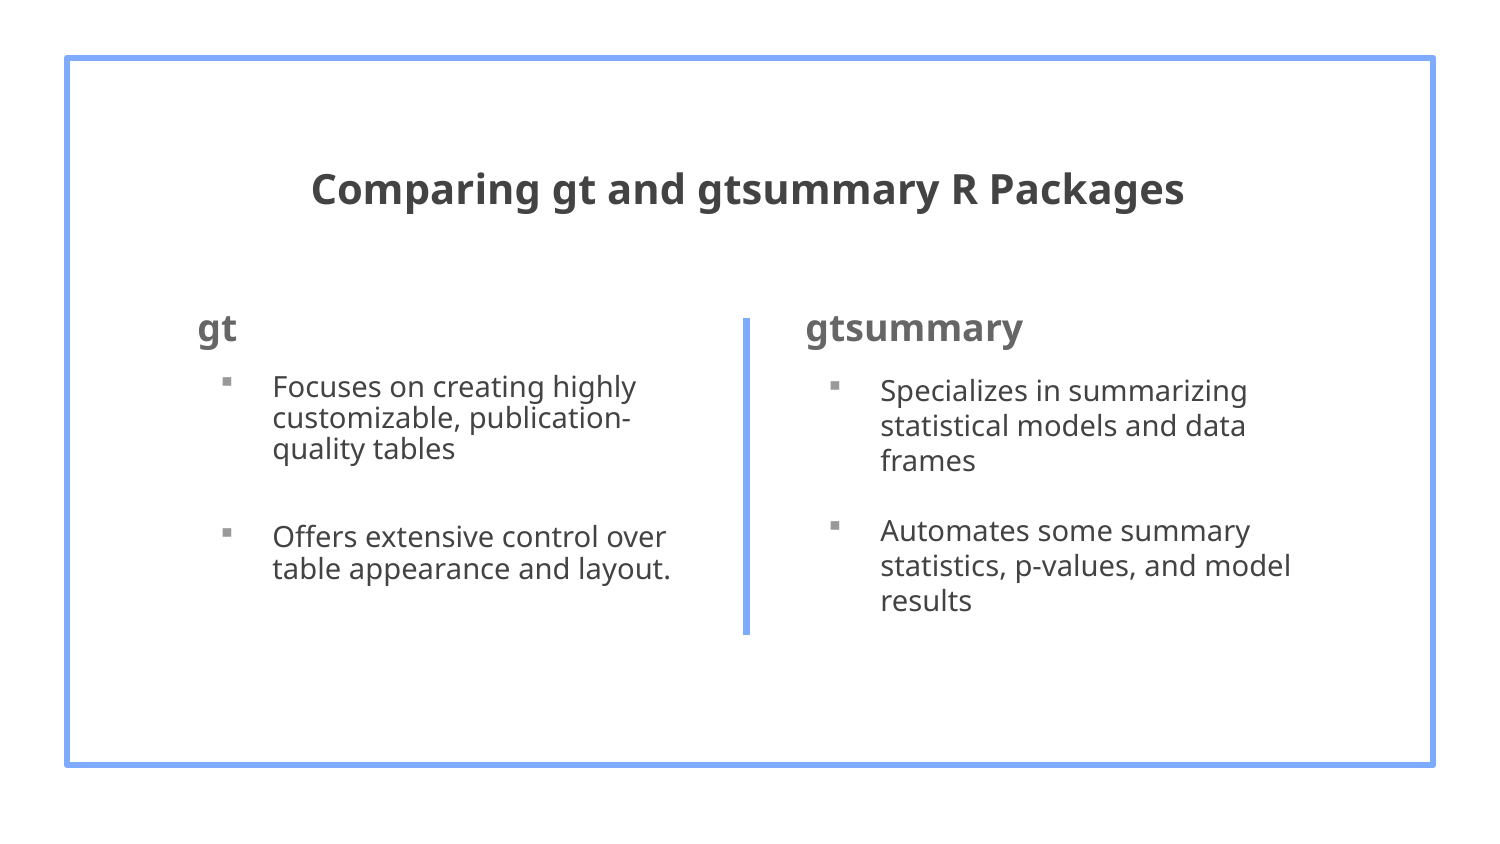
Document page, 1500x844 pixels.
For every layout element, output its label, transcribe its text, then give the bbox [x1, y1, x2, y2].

title gtsummary [790, 257, 1311, 357]
title Comparing gt and gtsummary R Packages [0, 152, 1498, 232]
title gt [182, 257, 703, 357]
subtitle Focuses on creating highly customizable, publication-quality tables Offers extensive control over table appearance and layout. [182, 357, 736, 646]
subtitle Specializes in summarizing statistical models and data frames Automates some summary statistics, p-values, and model results [790, 357, 1311, 646]
